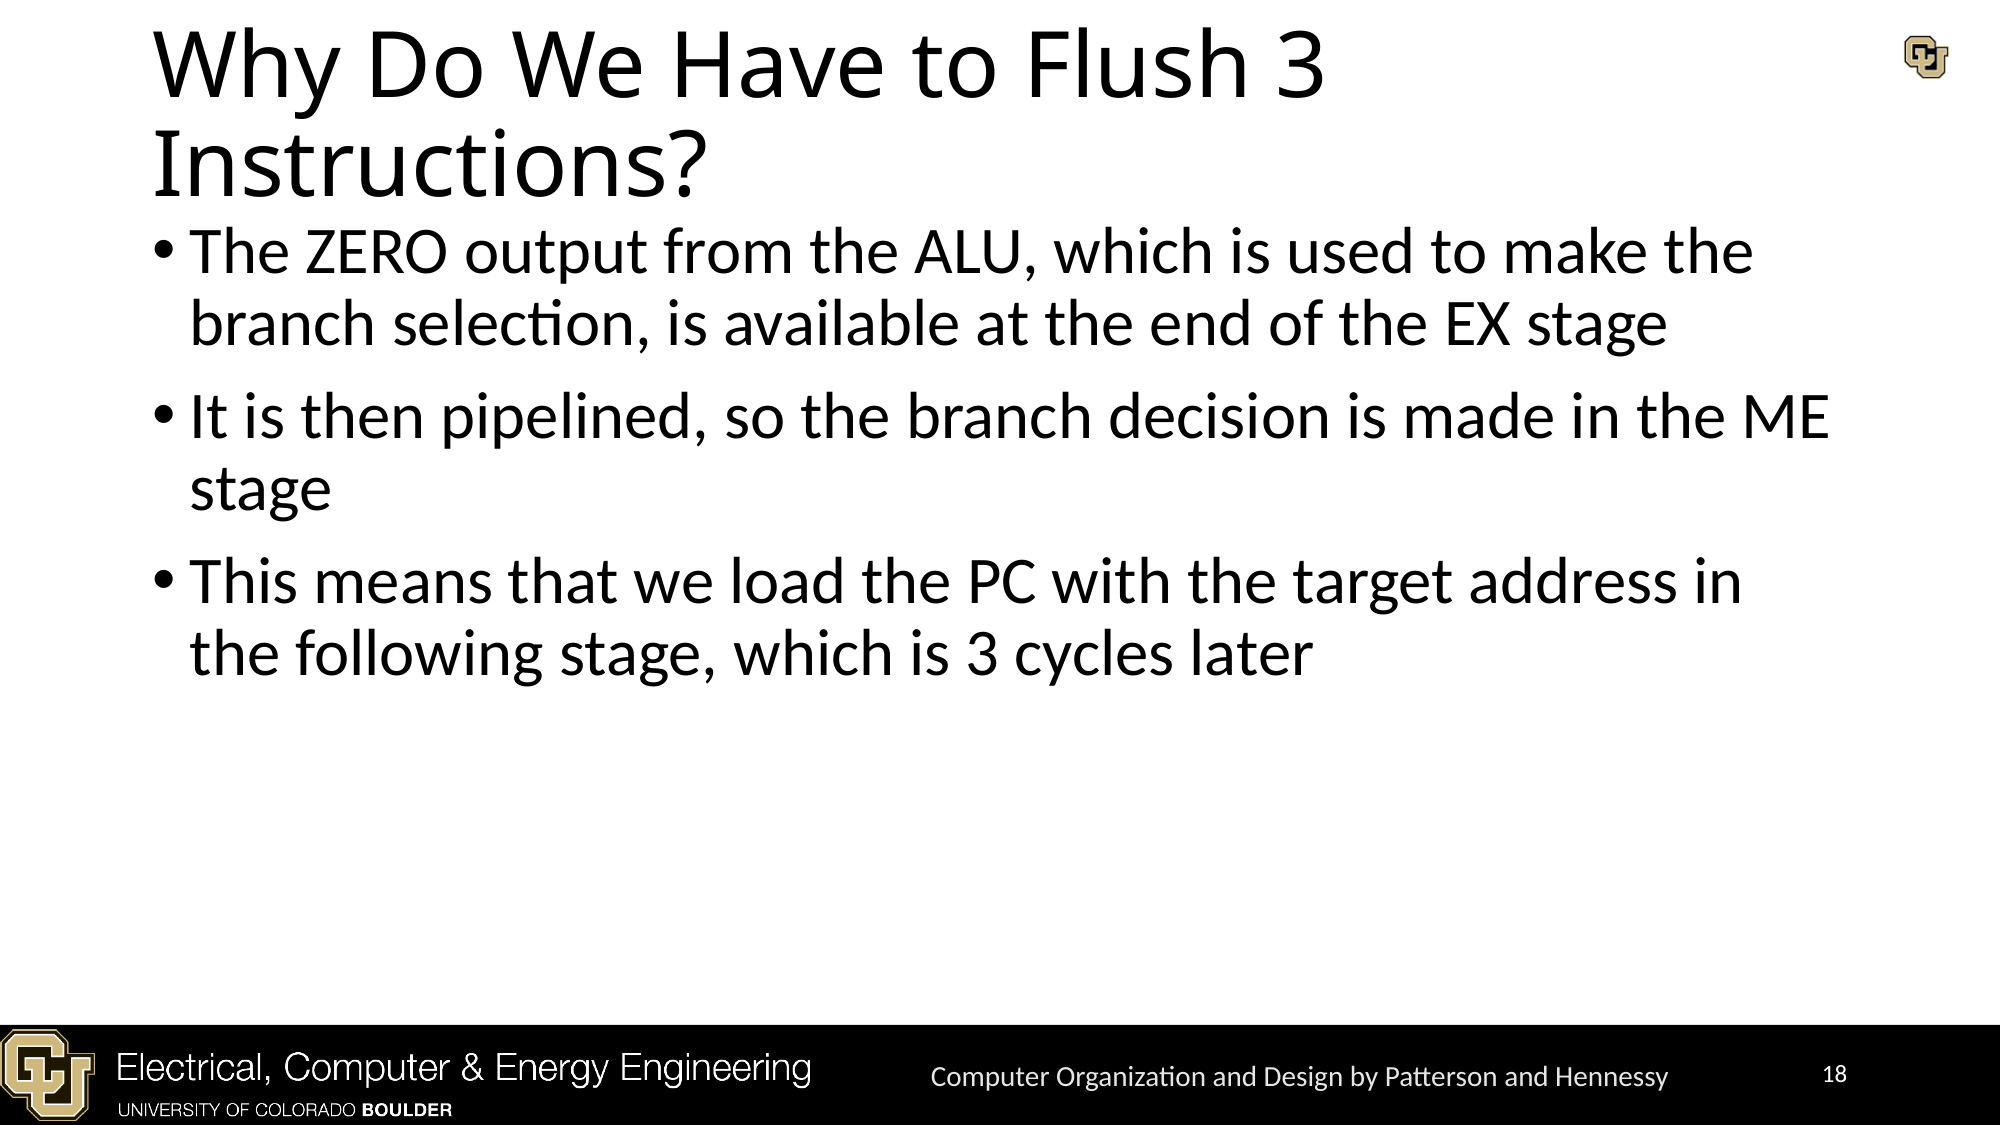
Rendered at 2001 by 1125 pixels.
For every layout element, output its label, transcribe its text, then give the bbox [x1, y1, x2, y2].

footer Computer Organization and Design by Patterson and Hennessy [0, 1024, 2000, 1125]
picture [0, 1029, 810, 1121]
slide_number 18 [1412, 1042, 1863, 1103]
picture [1899, 32, 1958, 87]
title Why Do We Have to Flush 3 Instructions? [137, 8, 1863, 208]
list The ZERO output from the ALU, which is used to make the branch selection, is available at the end of the EX stage It is then pipelined, so the branch decision is made in the ME stage This means that we load the PC with the target address in the following stage, which is 3 cycles later [137, 208, 1863, 967]
